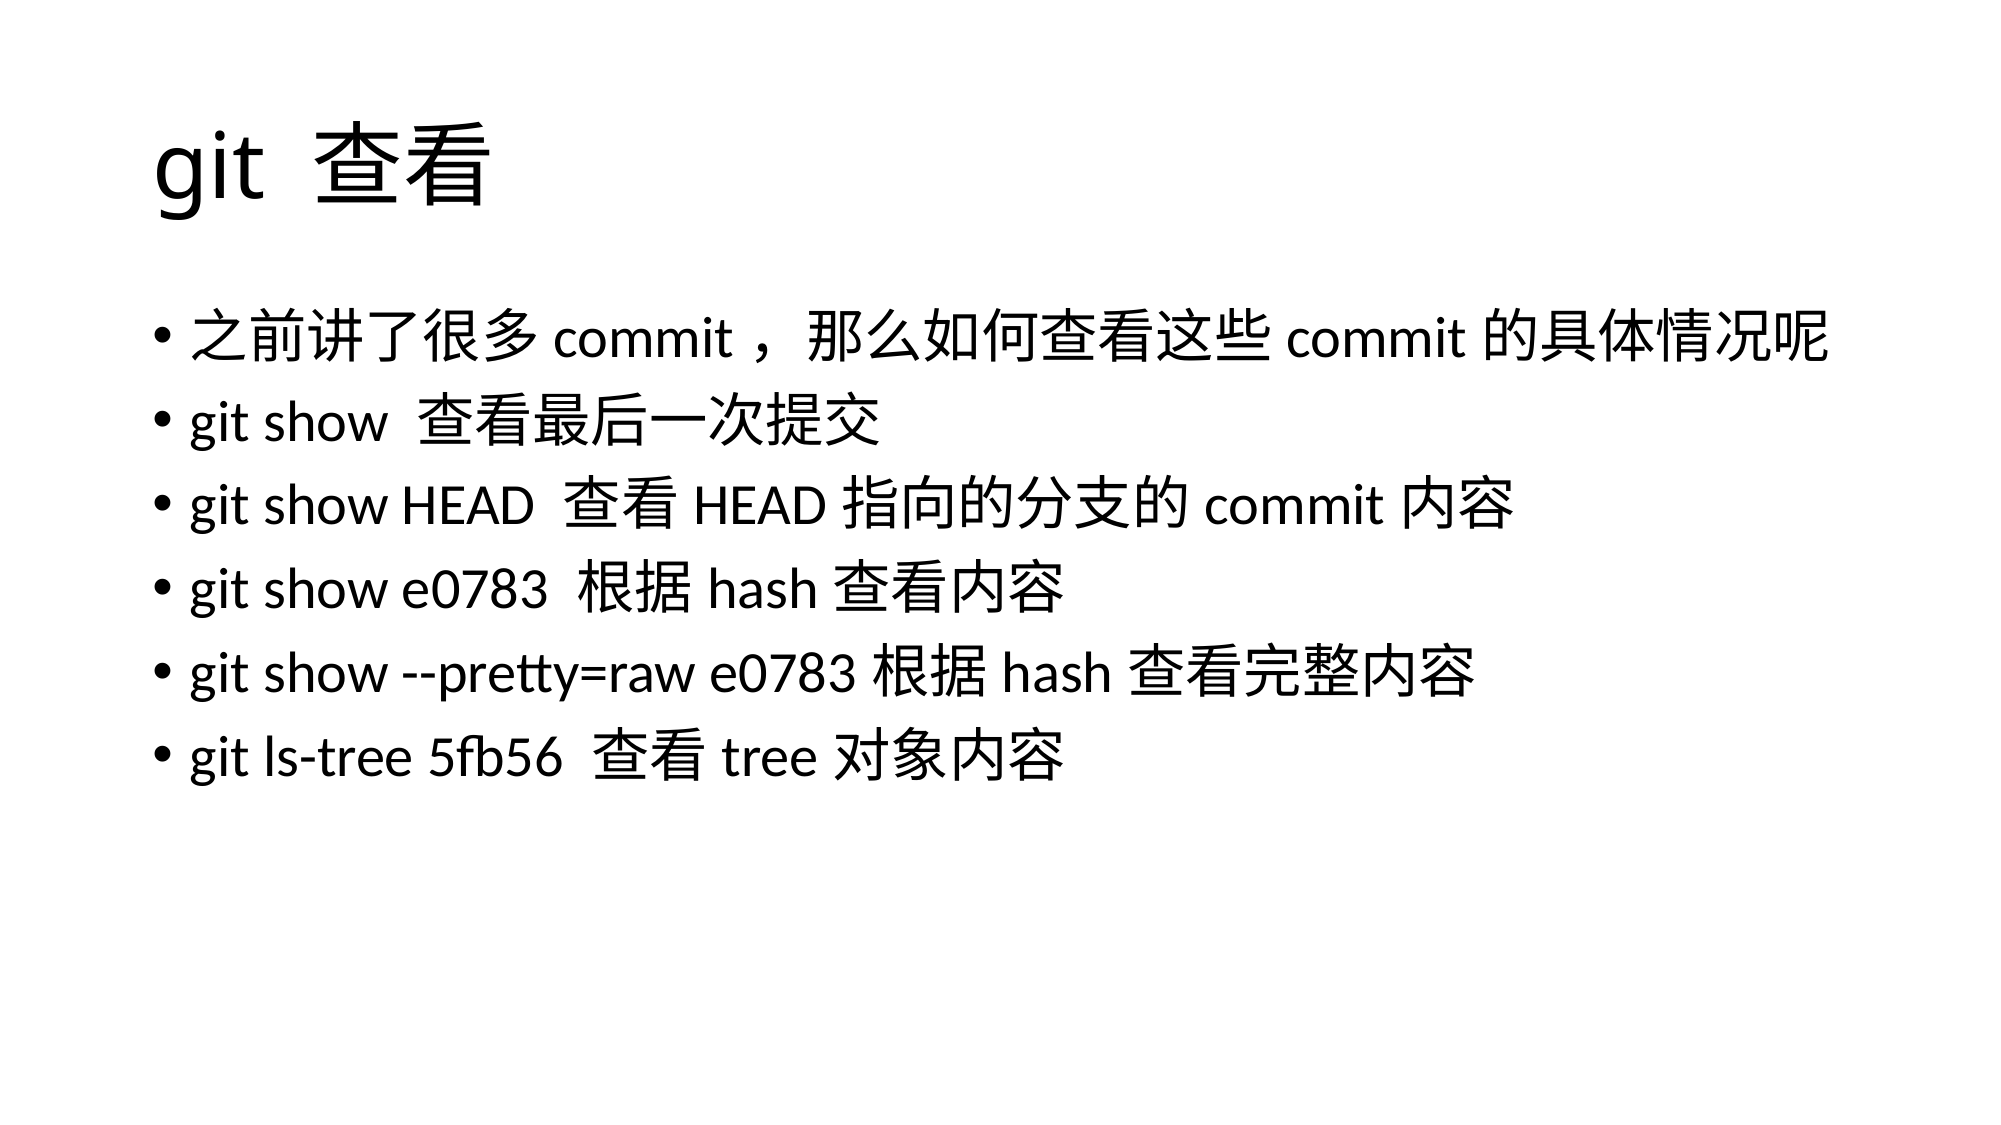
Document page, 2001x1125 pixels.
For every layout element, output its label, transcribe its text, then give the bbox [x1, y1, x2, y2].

title git 查看 [137, 59, 1863, 278]
list 之前讲了很多commit，那么如何查看这些commit的具体情况呢 git show 查看最后一次提交 git show HEAD 查看HEAD指向的分支的commit内容 git show e0783 根据hash查看内容 git show --pretty=raw e0783根据hash查看完整内容 git ls-tree 5fb56 查看tree对象内容 [137, 299, 1863, 1014]
